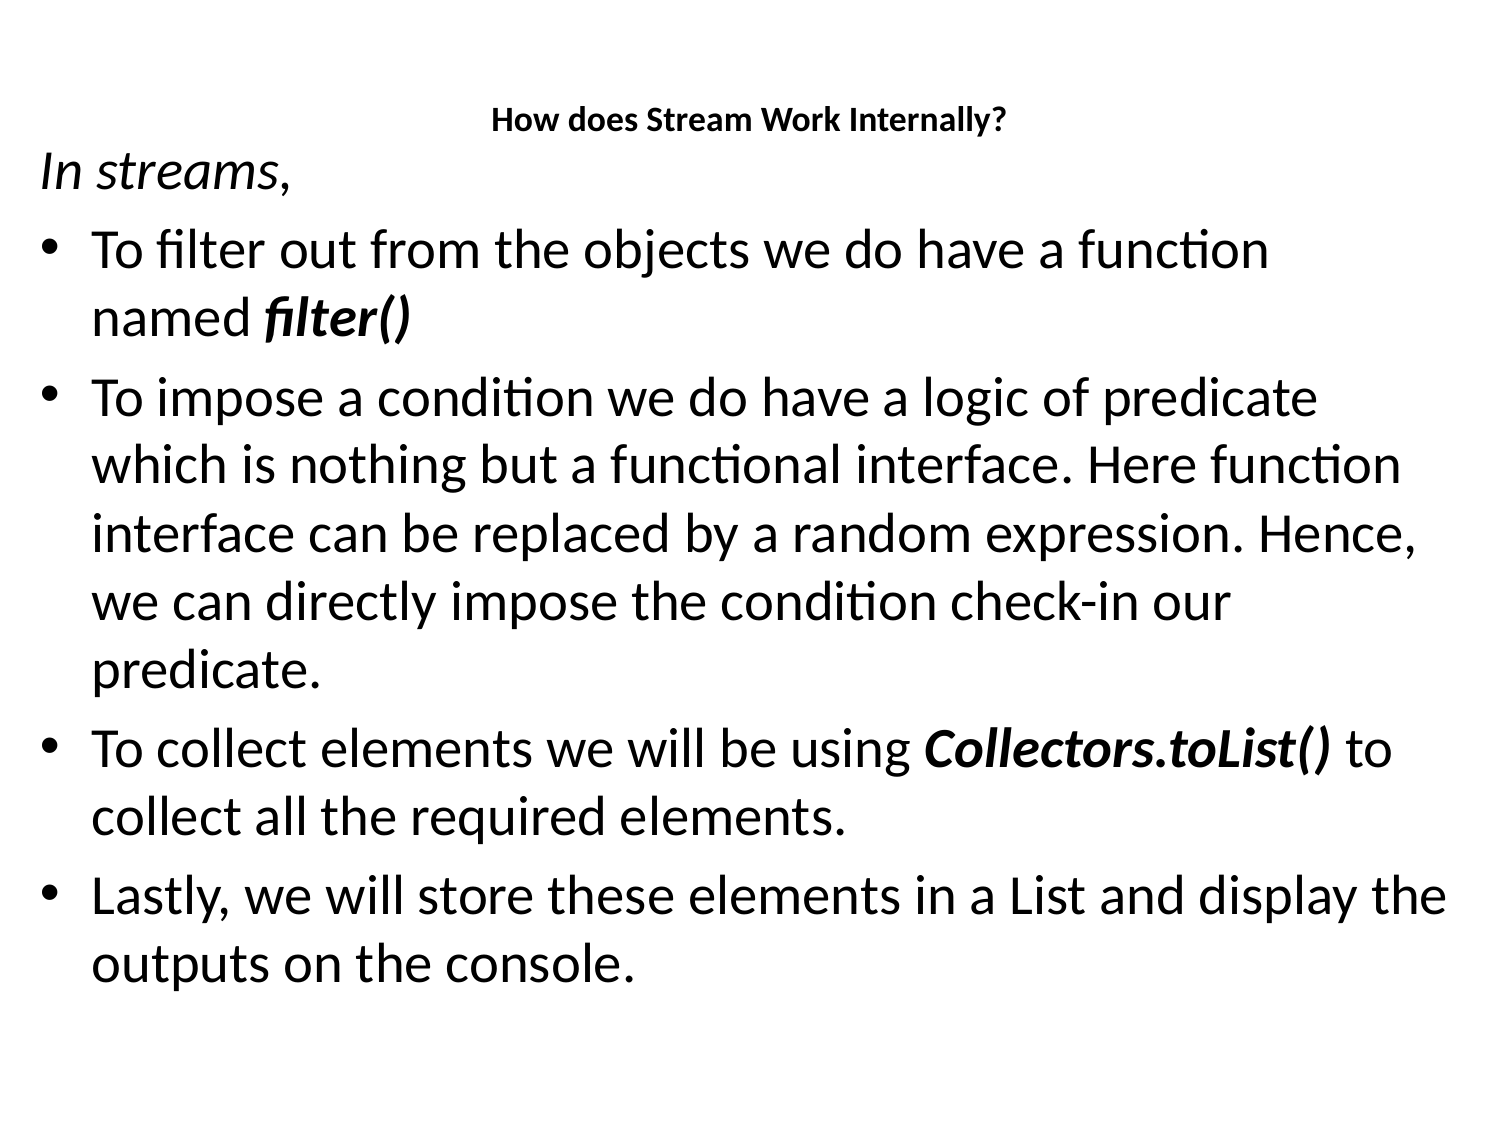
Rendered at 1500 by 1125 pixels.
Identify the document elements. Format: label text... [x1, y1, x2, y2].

title How does Stream Work Internally? [75, 87, 1425, 125]
list In streams, To filter out from the objects we do have a function named filter() To impose a condition we do have a logic of predicate which is nothing but a functional interface. Here function interface can be replaced by a random expression. Hence, we can directly impose the condition check-in our predicate. To collect elements we will be using Collectors.toList() to collect all the required elements. Lastly, we will store these elements in a List and display the outputs on the console. [24, 125, 1475, 1005]
